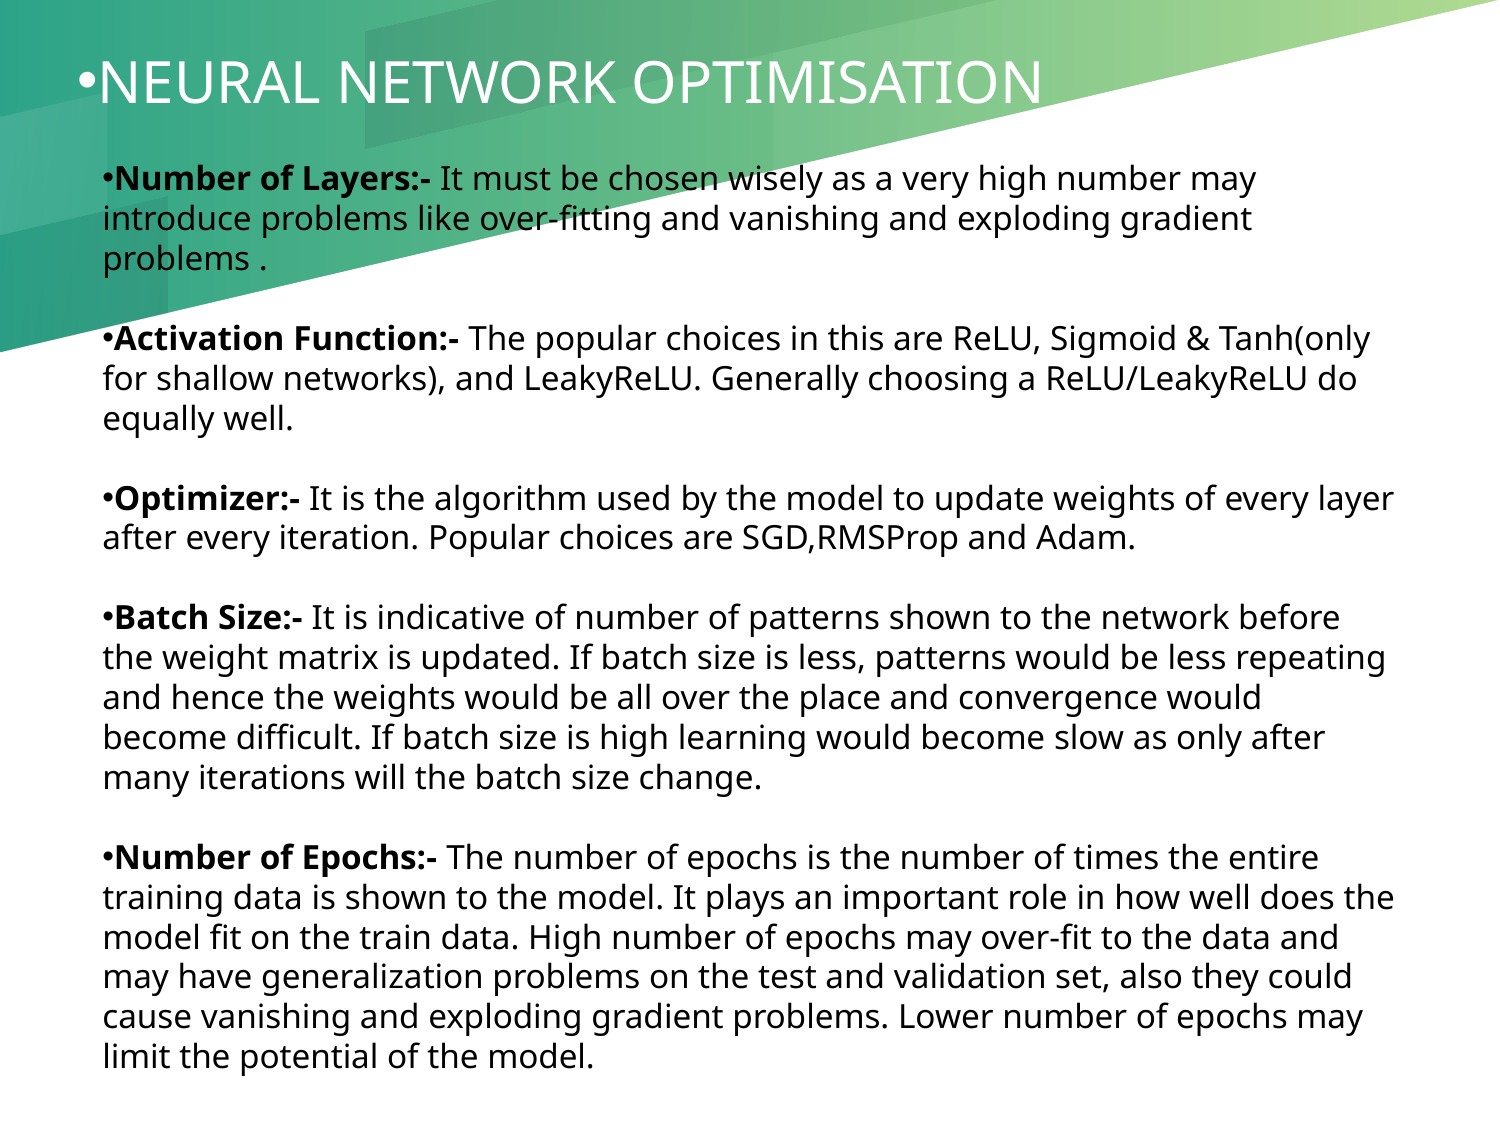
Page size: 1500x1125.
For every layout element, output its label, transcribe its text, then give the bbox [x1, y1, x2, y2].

text_box Number of Layers:- It must be chosen wisely as a very high number may introduce problems like over-fitting and vanishing and exploding gradient problems . Activation Function:- The popular choices in this are ReLU, Sigmoid & Tanh(only for shallow networks), and LeakyReLU. Generally choosing a ReLU/LeakyReLU do equally well. Optimizer:- It is the algorithm used by the model to update weights of every layer after every iteration. Popular choices are SGD,RMSProp and Adam. Batch Size:- It is indicative of number of patterns shown to the network before the weight matrix is updated. If batch size is less, patterns would be less repeating and hence the weights would be all over the place and convergence would become difficult. If batch size is high learning would become slow as only after many iterations will the batch size change. Number of Epochs:- The number of epochs is the number of times the entire training data is shown to the model. It plays an important role in how well does the model fit on the train data. High number of epochs may over-fit to the data and may have generalization problems on the test and validation set, also they could cause vanishing and exploding gradient problems. Lower number of epochs may limit the potential of the model. [87, 149, 1413, 1125]
text_box NEURAL NETWORK OPTIMISATION [62, 37, 1350, 123]
